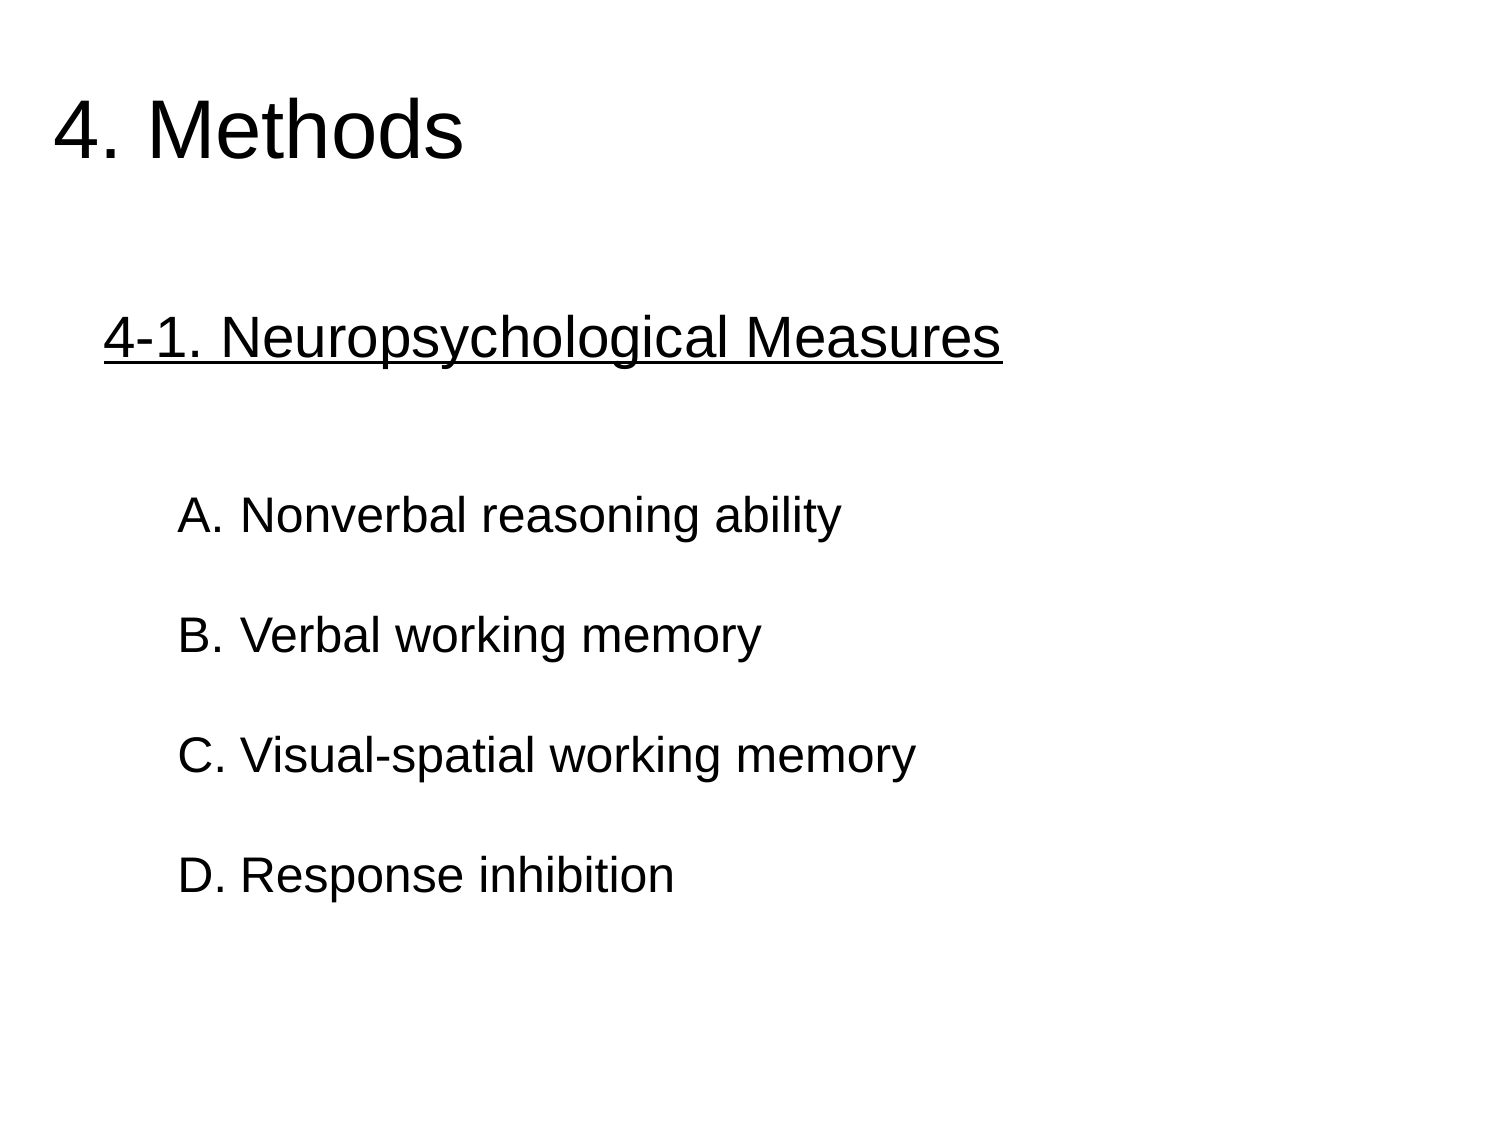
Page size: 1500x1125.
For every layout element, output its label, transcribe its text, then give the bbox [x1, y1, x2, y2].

title 4. Methods [38, 59, 1437, 186]
list 4-1. Neuropsychological Measures [88, 273, 1487, 369]
list Nonverbal reasoning ability Verbal working memory Visual-spatial working memory Response inhibition [149, 407, 1437, 1018]
